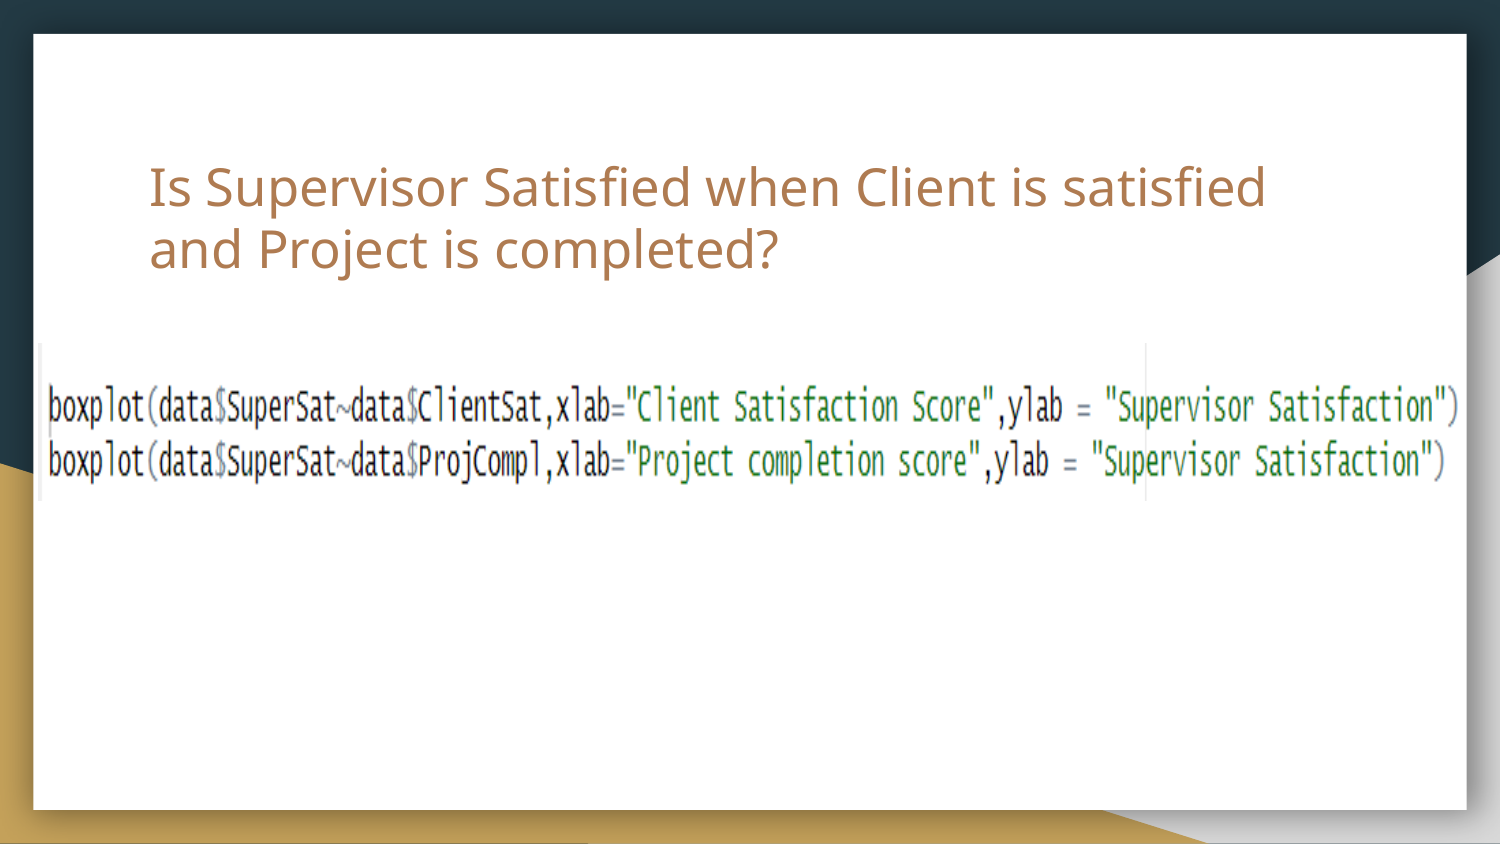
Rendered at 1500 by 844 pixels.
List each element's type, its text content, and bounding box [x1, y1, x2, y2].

picture [38, 343, 1462, 501]
title Is Supervisor Satisfied when Client is satisfied and Project is completed? [134, 138, 1366, 296]
